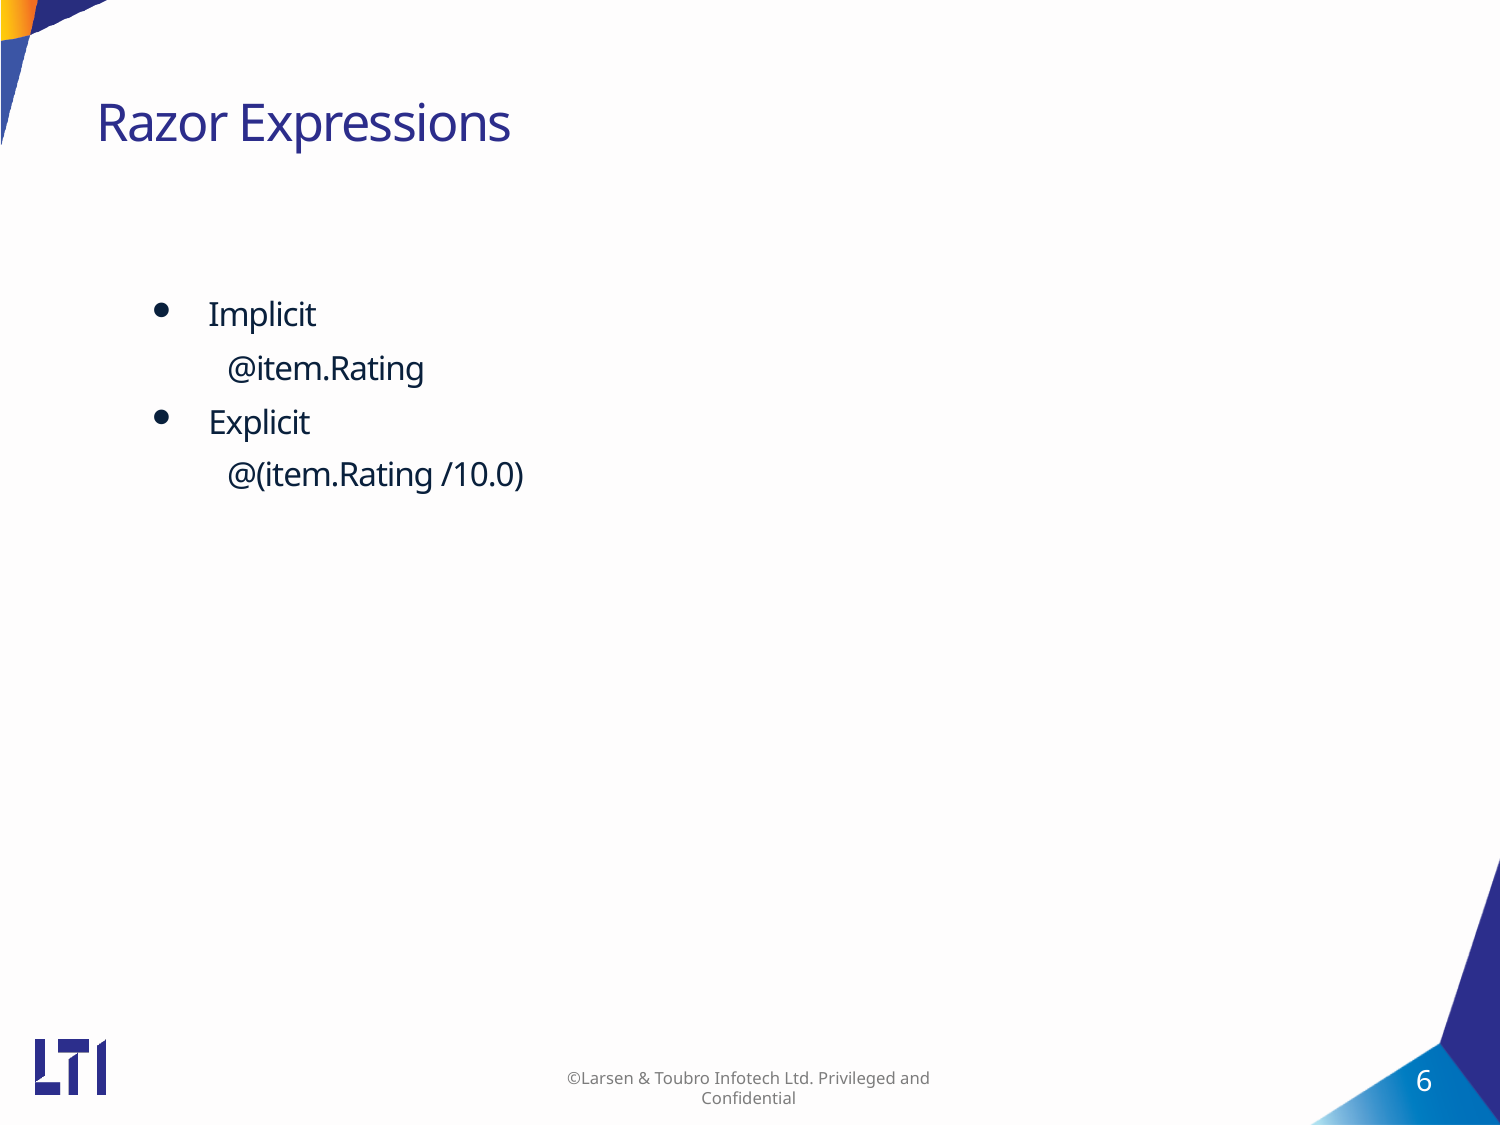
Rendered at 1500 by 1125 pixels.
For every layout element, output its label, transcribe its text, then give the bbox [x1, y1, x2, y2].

picture [1288, 854, 1500, 1125]
picture [0, 0, 110, 145]
title Razor Expressions [93, 86, 776, 279]
picture [35, 1039, 106, 1095]
text_box Implicit @item.Rating Explicit @(item.Rating /10.0) [150, 275, 694, 493]
